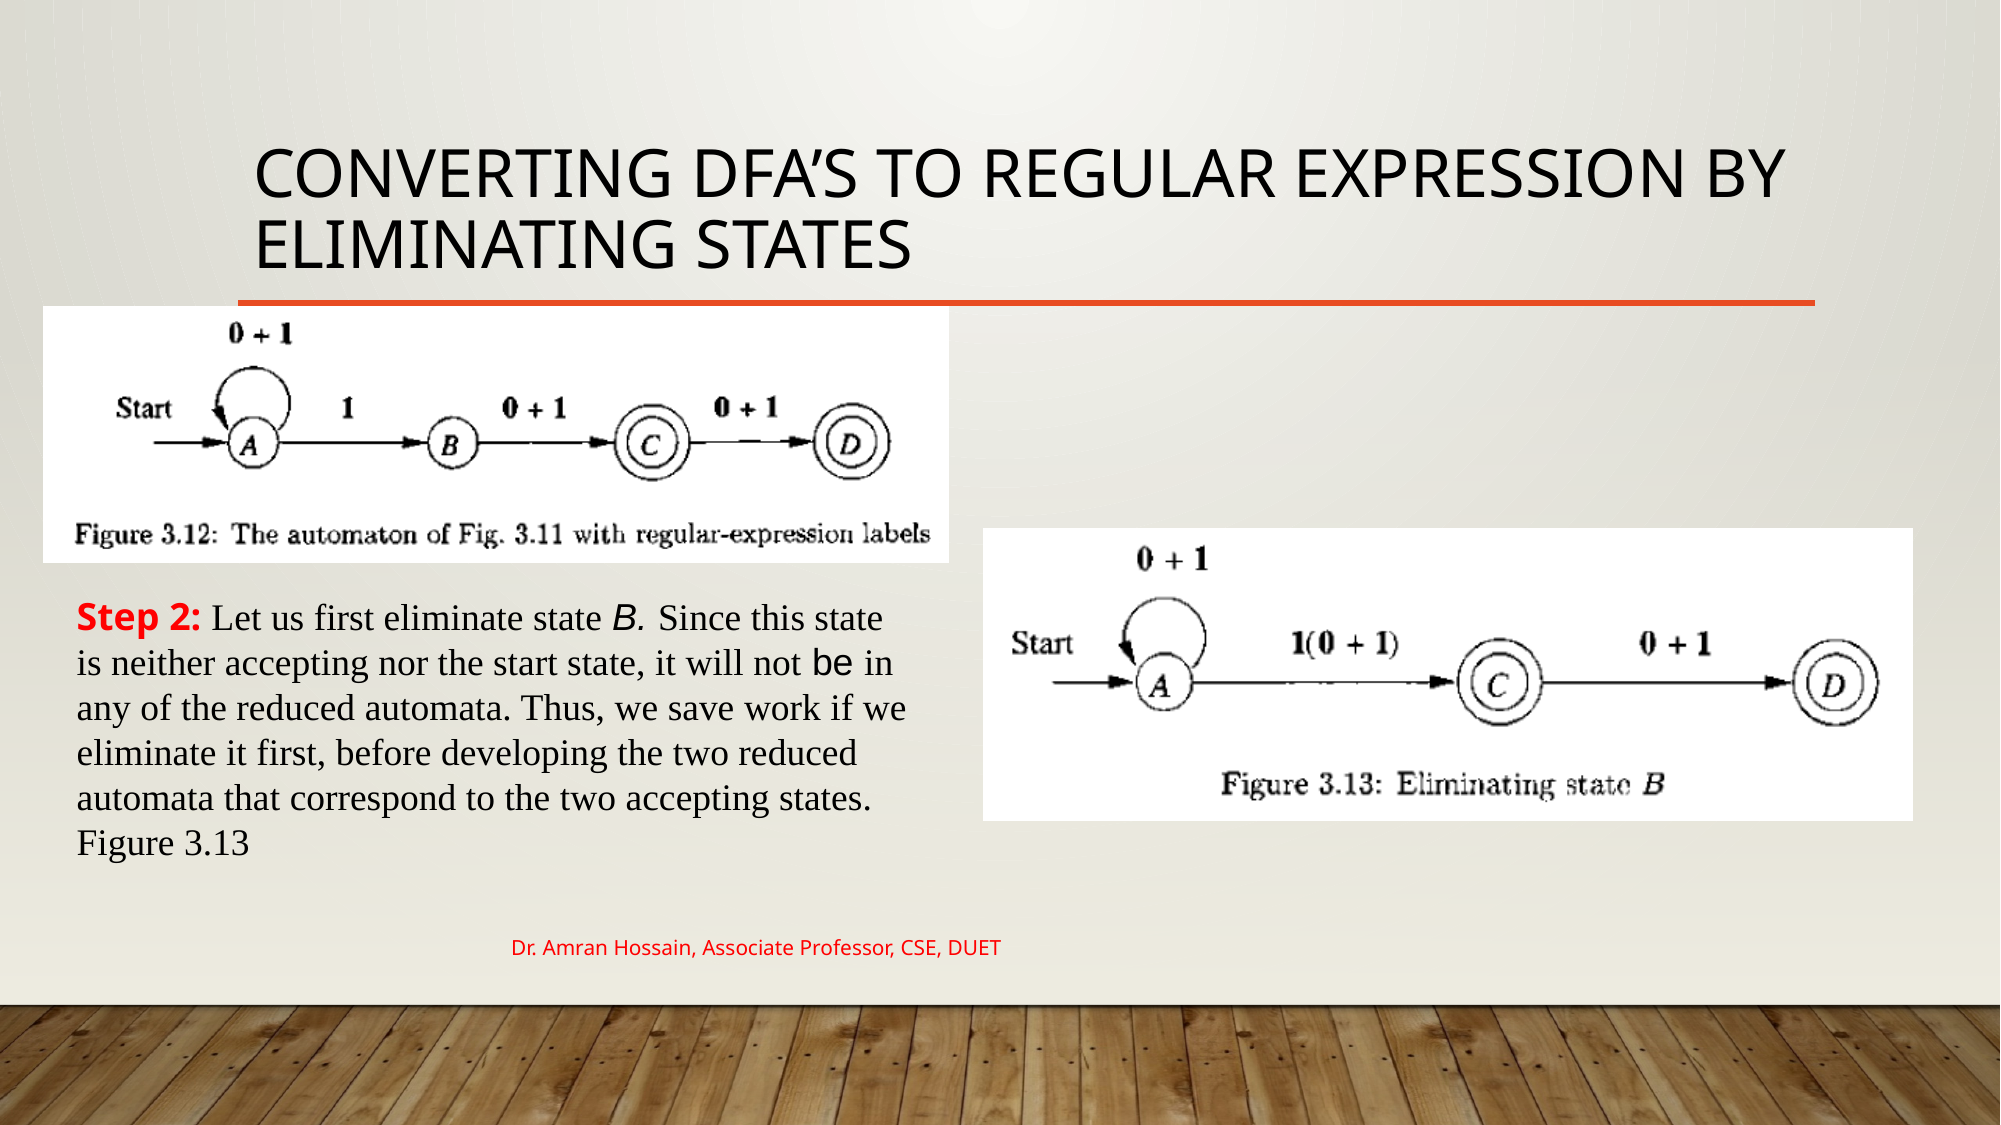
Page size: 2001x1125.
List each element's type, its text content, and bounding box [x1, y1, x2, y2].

picture [42, 305, 949, 563]
footer Dr. Amran Hossain, Associate Professor, CSE, DUET [495, 923, 1471, 974]
picture [0, 1005, 2000, 1125]
title Converting DFA’s to regular expression by eliminating states [238, 131, 1814, 305]
picture [982, 528, 1913, 822]
text_box Step 2: Let us first eliminate state B. Since this state is neither accepting nor the start state, it will not be in any of the reduced automata. Thus, we save work if we eliminate it first, before developing the two reduced automata that correspond to the two accepting states. Figure 3.13 [61, 585, 930, 916]
